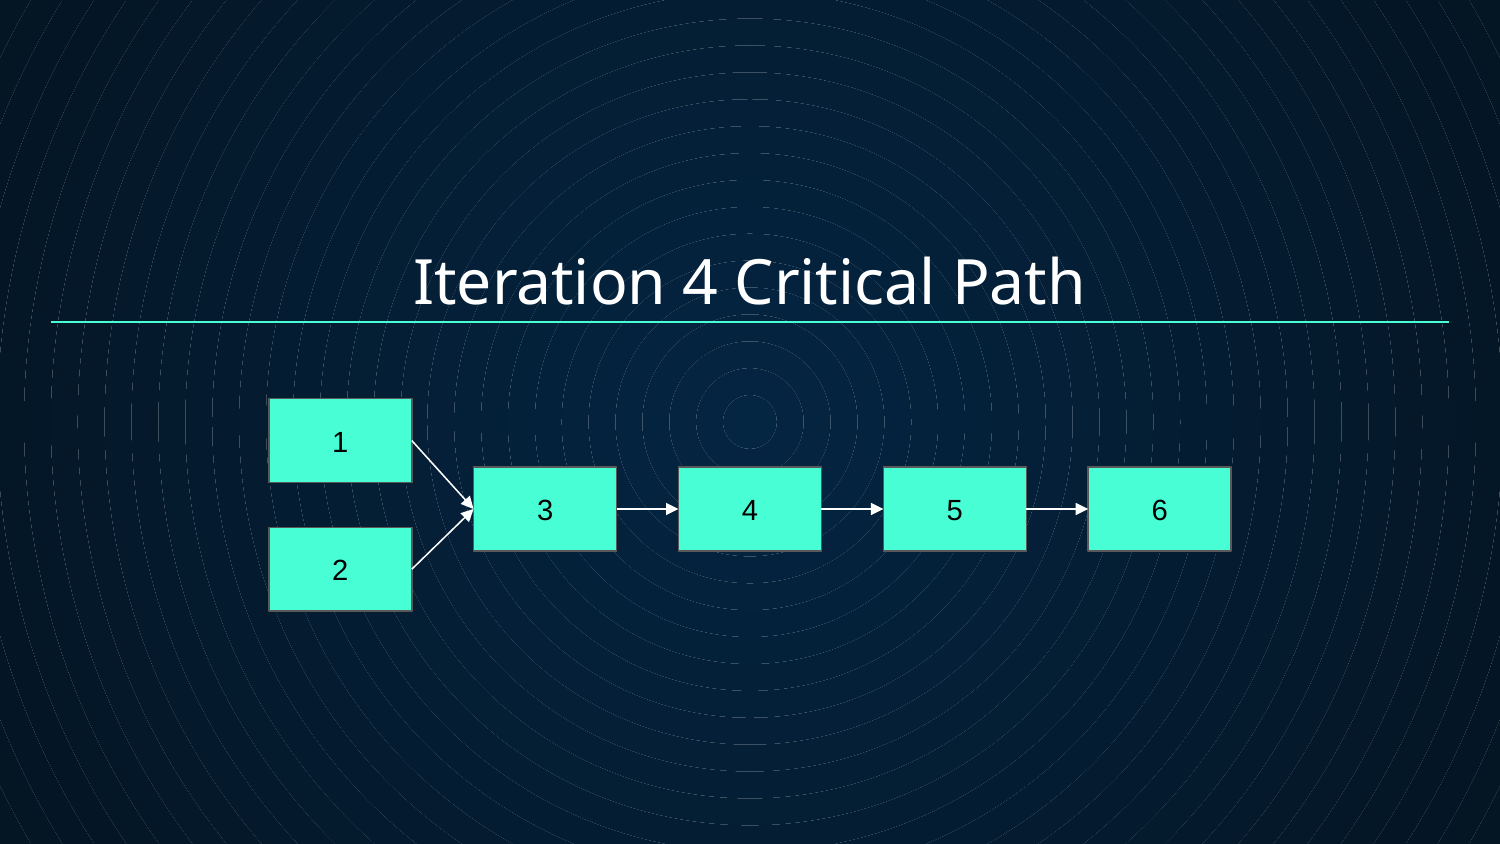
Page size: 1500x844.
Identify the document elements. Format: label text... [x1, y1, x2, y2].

text_box 2 [268, 527, 412, 612]
text_box 3 [478, 467, 617, 551]
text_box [411, 440, 474, 508]
title Iteration 4 Critical Path [51, 329, 1449, 333]
text_box 4 [678, 467, 822, 551]
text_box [411, 508, 474, 570]
text_box 1 [268, 398, 412, 483]
title Iteration 4 Critical Path [51, 232, 1449, 321]
text_box 5 [883, 467, 1027, 551]
text_box 6 [1088, 467, 1232, 551]
